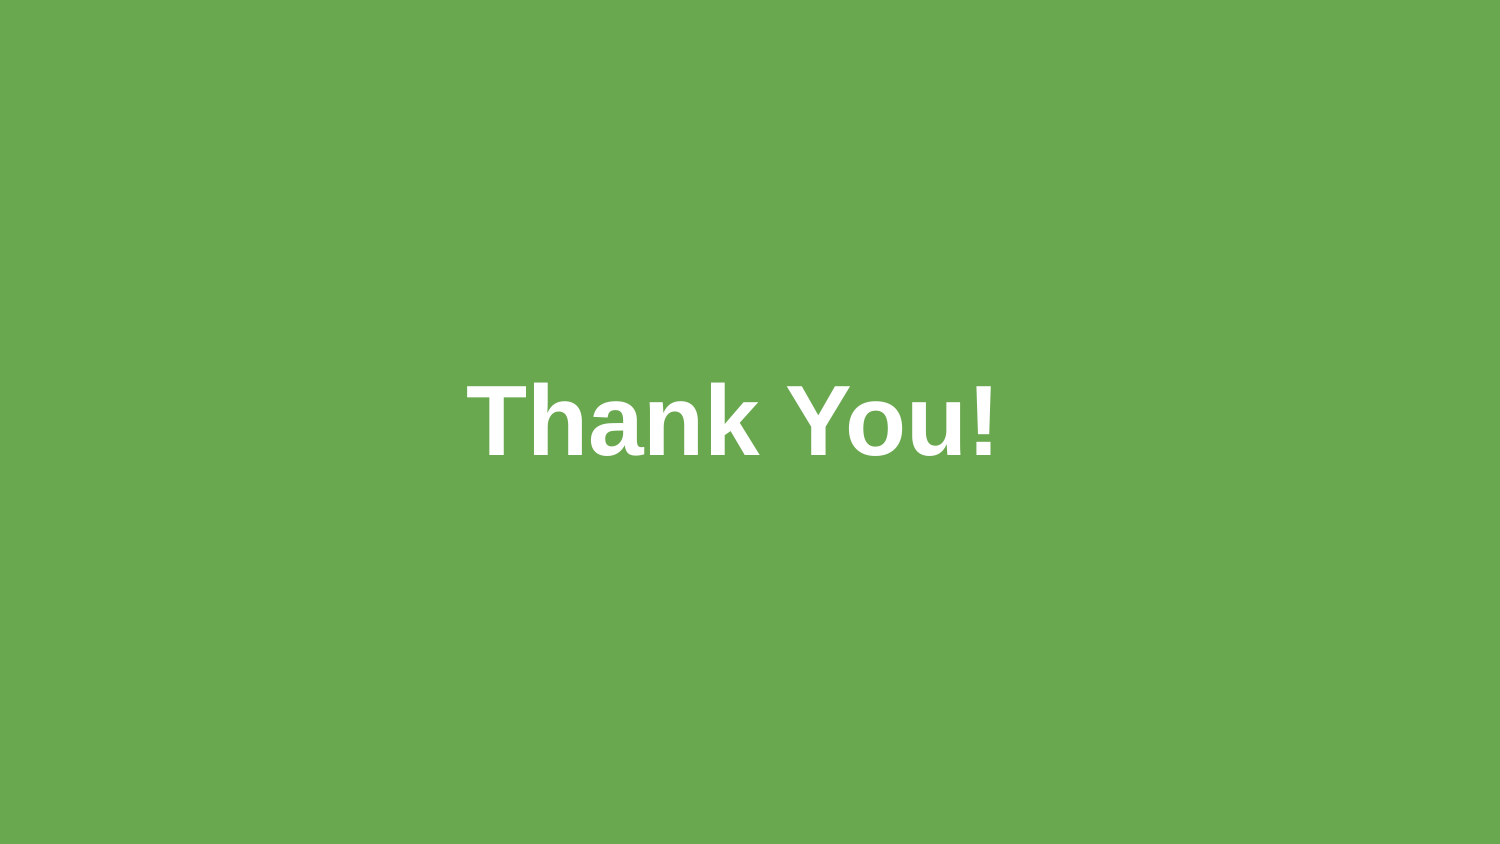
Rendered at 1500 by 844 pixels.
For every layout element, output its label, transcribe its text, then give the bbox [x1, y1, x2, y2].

list Thank You! [34, 322, 1433, 844]
